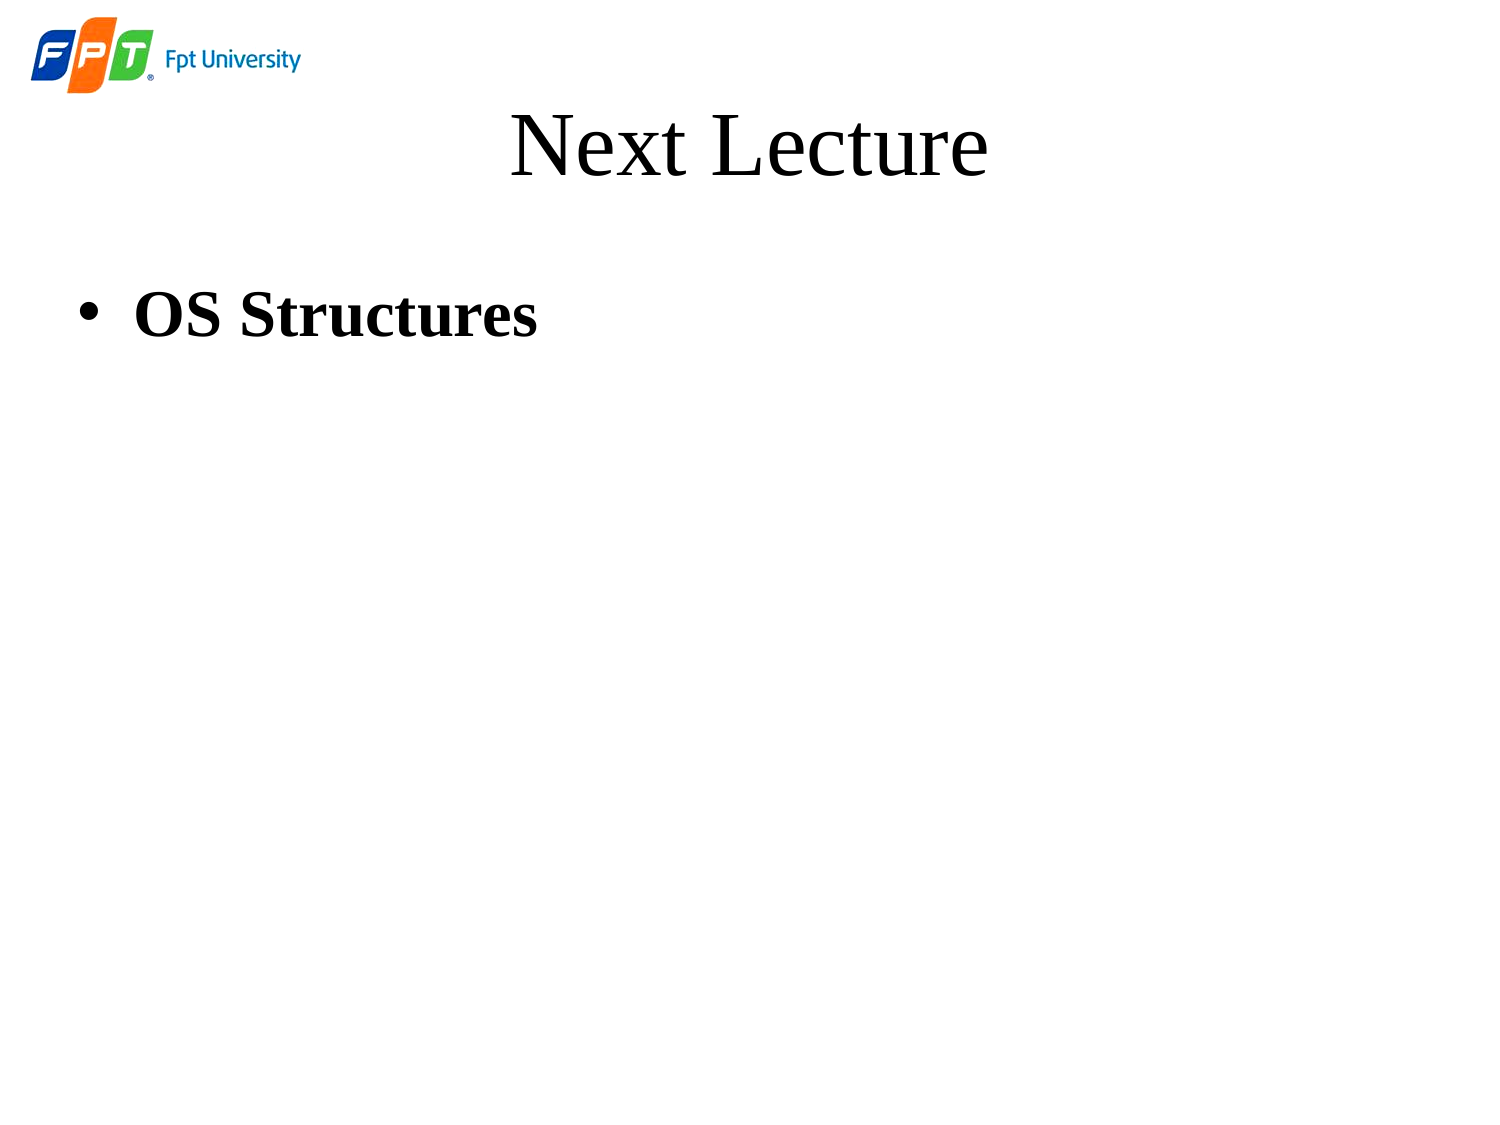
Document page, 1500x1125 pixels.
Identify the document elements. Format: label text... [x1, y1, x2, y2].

list OS Structures [62, 262, 1463, 675]
title Next Lecture [75, 45, 1425, 233]
picture [0, 0, 325, 122]
